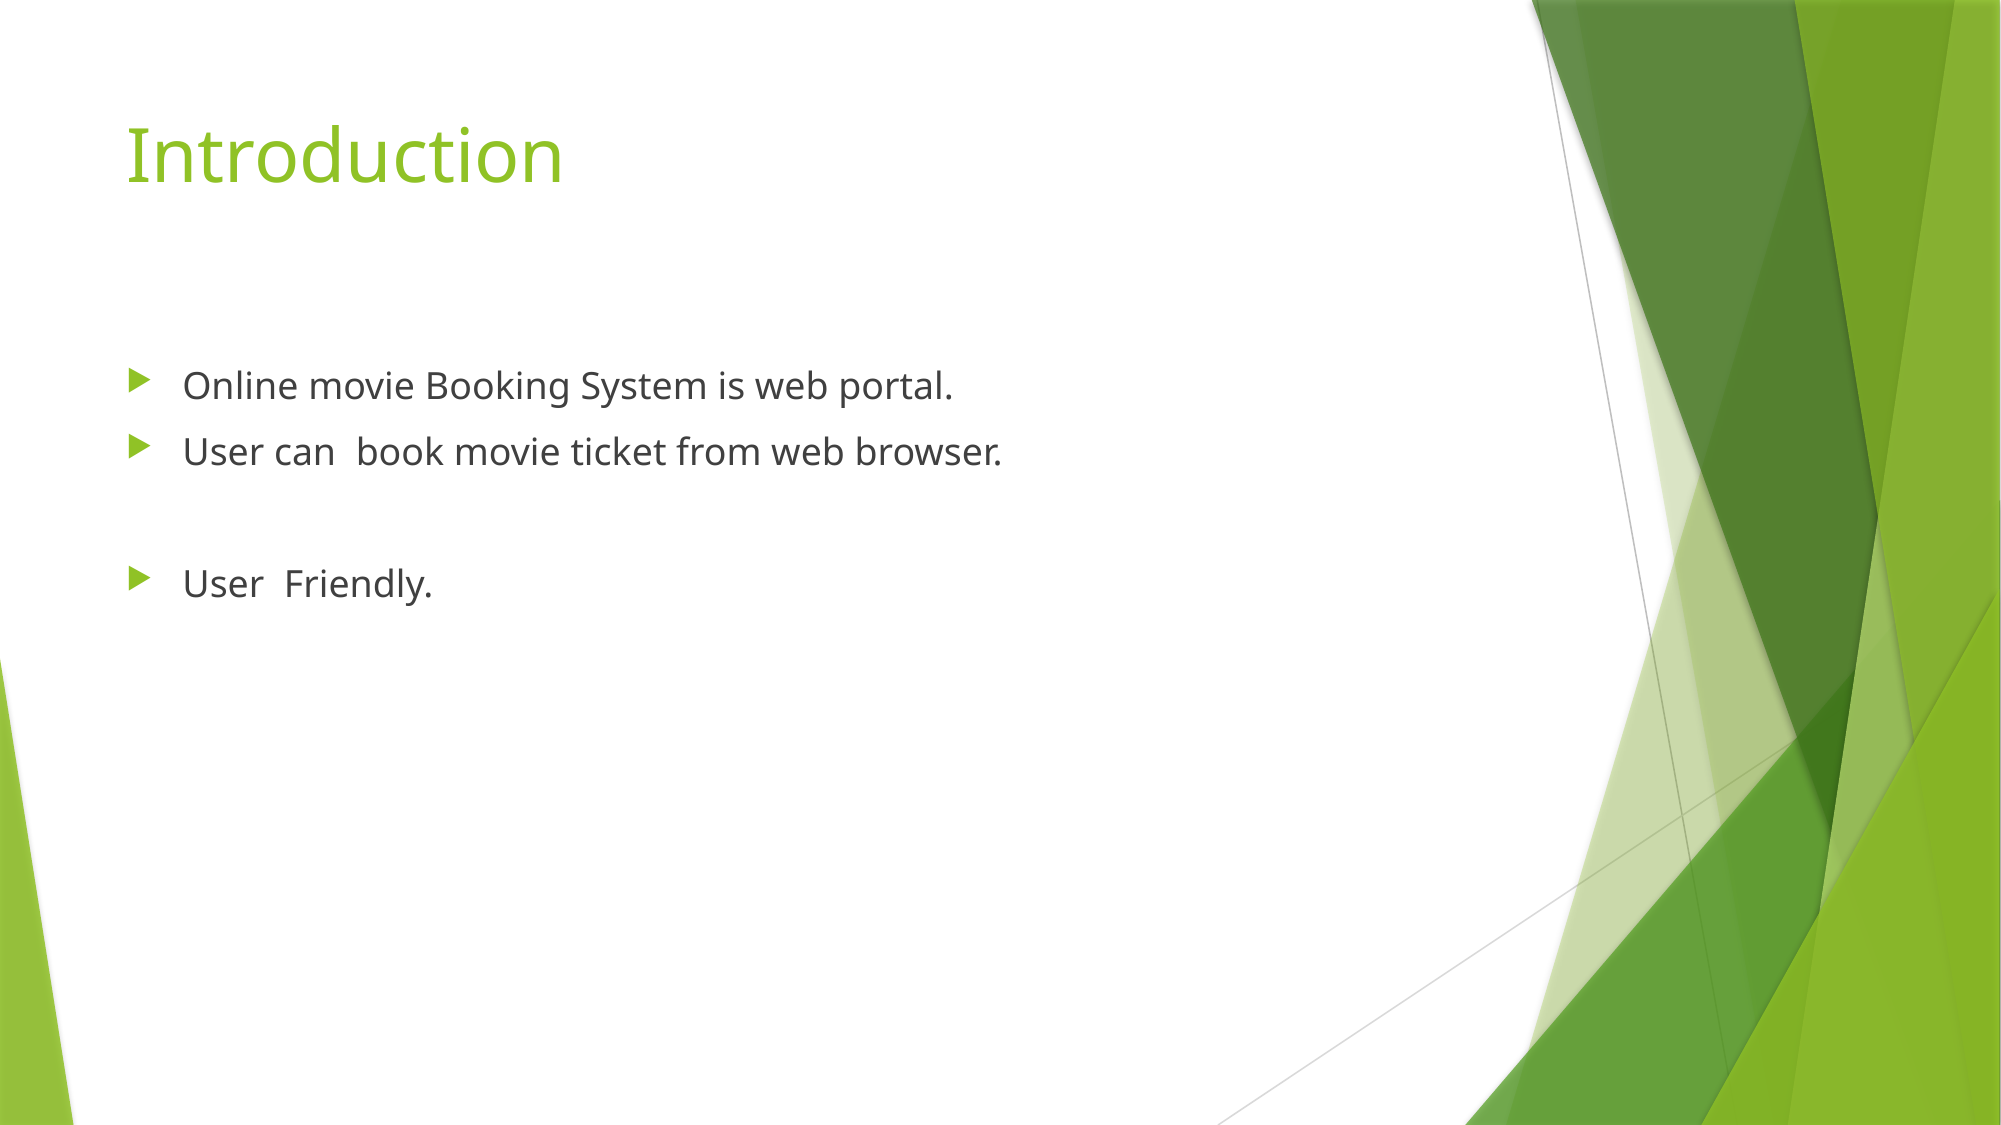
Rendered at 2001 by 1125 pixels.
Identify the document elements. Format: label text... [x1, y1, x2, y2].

list Online movie Booking System is web portal. User can book movie ticket from web browser. User Friendly. [111, 354, 1522, 992]
title Introduction [111, 99, 1522, 317]
